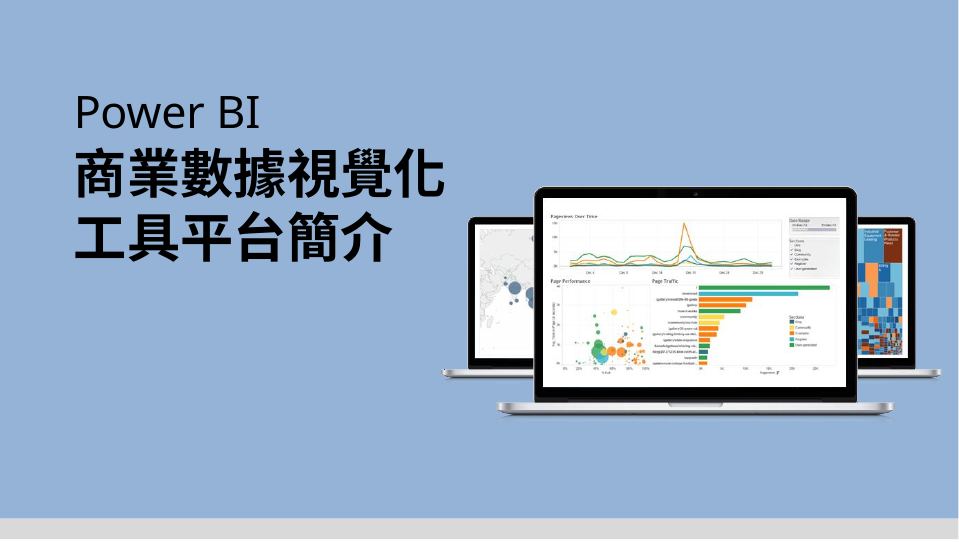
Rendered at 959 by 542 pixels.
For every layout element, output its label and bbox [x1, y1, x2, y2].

text_box [0, 0, 959, 542]
